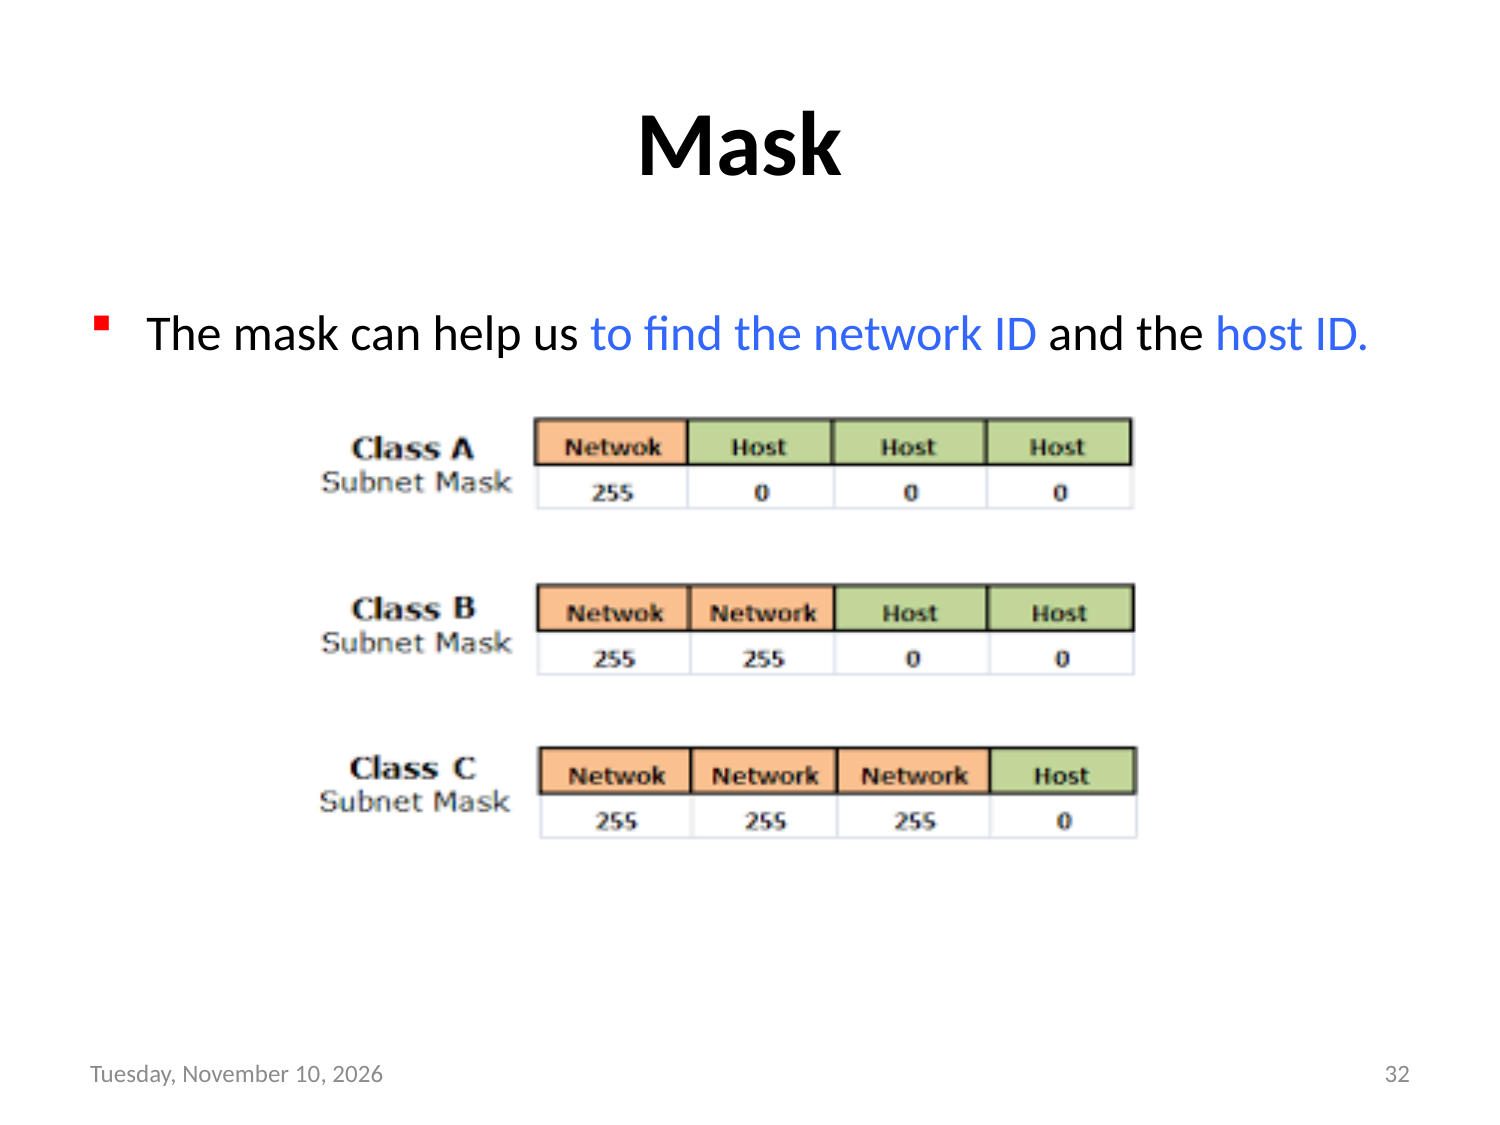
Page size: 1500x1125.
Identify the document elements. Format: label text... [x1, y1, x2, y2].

slide_number 32 [1074, 1042, 1425, 1103]
list The mask can help us to find the network ID and the host ID. [75, 262, 1425, 1005]
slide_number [75, 1042, 425, 1103]
picture [304, 376, 1154, 860]
title Mask [75, 45, 1425, 233]
